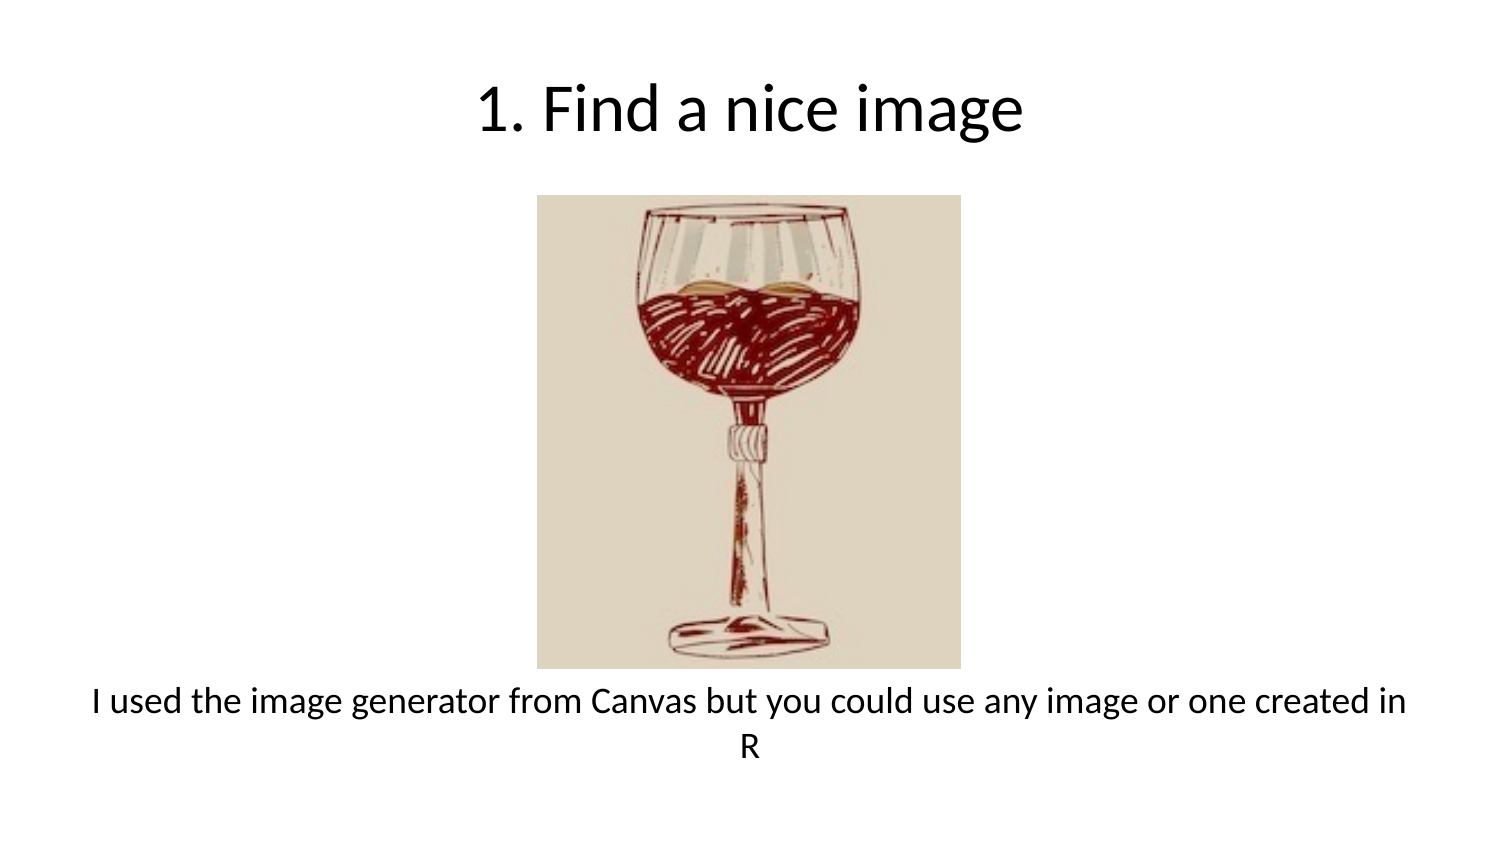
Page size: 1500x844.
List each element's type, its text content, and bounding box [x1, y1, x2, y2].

text_box I used the image generator from Canvas but you could use any image or one created in R [74, 668, 1425, 753]
title 1. Find a nice image [75, 33, 1425, 175]
picture [537, 195, 961, 669]
